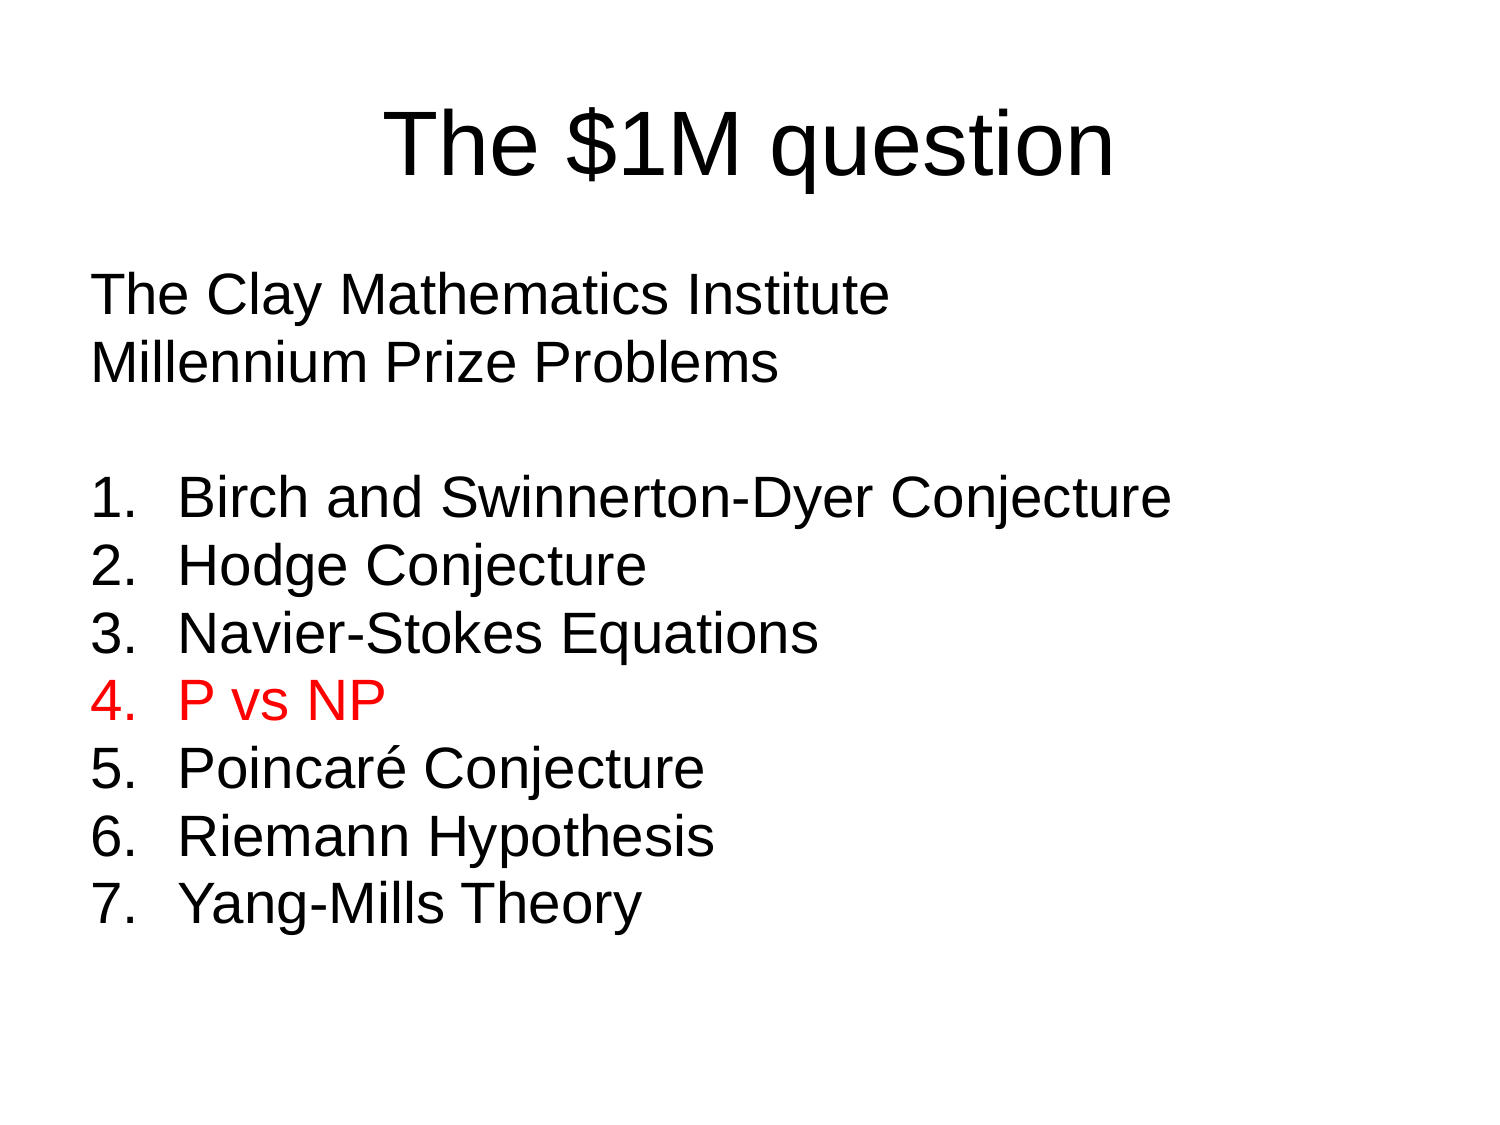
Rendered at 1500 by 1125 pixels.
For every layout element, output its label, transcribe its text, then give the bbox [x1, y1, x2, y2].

title The $1M question [75, 45, 1425, 233]
list The Clay Mathematics Institute Millennium Prize Problems Birch and Swinnerton-Dyer Conjecture Hodge Conjecture Navier-Stokes Equations P vs NP Poincaré Conjecture Riemann Hypothesis Yang-Mills Theory [75, 262, 1296, 1005]
